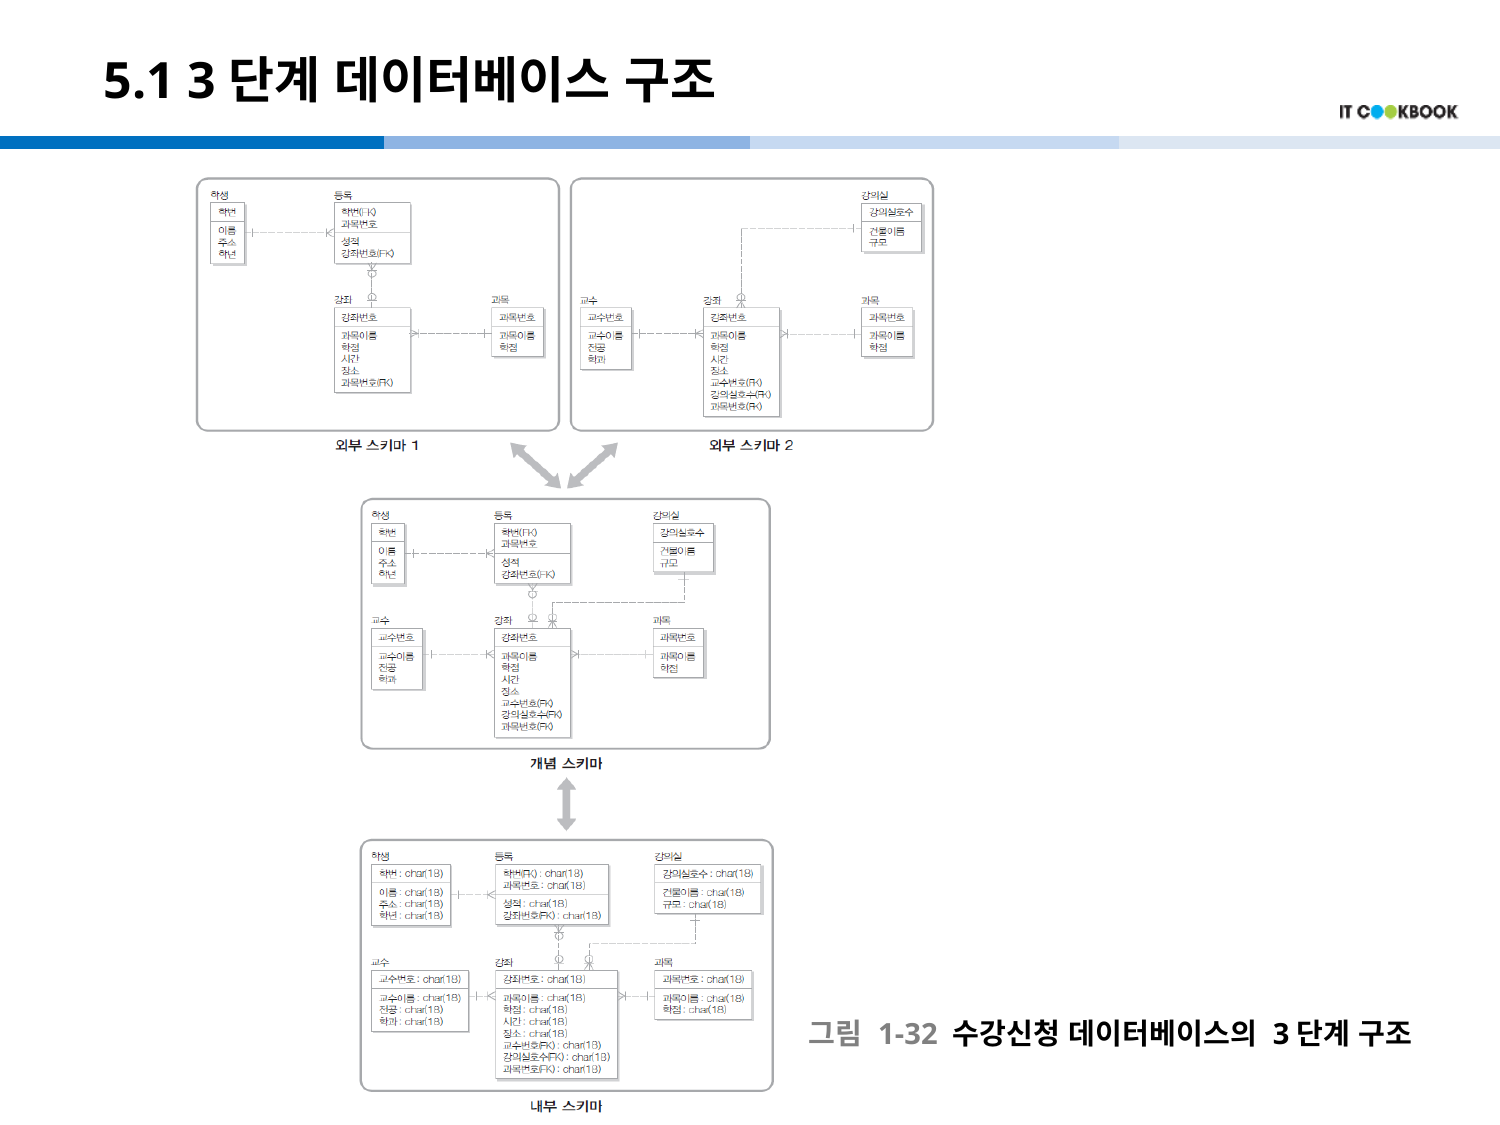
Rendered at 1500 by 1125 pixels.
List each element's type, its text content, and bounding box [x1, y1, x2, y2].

title 5.1 3단계 데이터베이스 구조 [88, 32, 1330, 124]
text_box 그림 1-32 수강신청 데이터베이스의 3단계 구조 [943, 1008, 1101, 1057]
picture [1340, 105, 1459, 120]
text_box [192, 173, 937, 1115]
